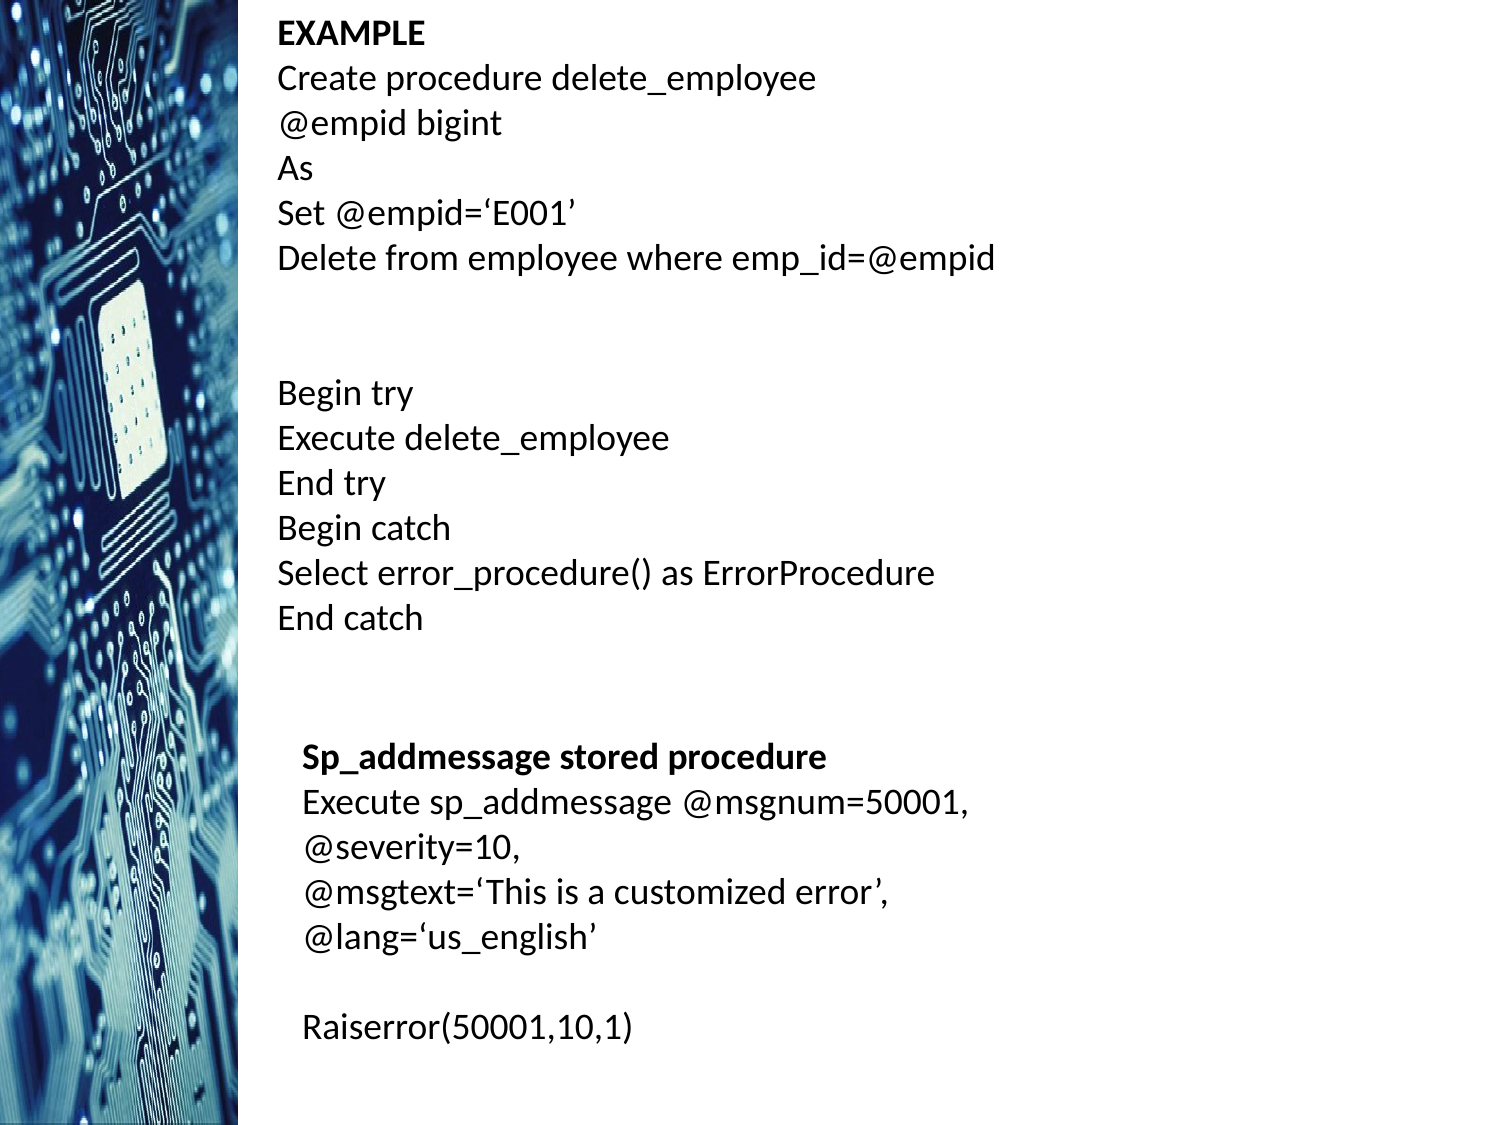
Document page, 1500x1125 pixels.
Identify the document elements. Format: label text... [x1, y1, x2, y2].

text_box EXAMPLE Create procedure delete_employee @empid bigint As Set @empid=‘E001’ Delete from employee where emp_id=@empid Begin try Execute delete_employee End try Begin catch Select error_procedure() as ErrorProcedure End catch [262, 0, 1338, 646]
picture [0, 0, 238, 1125]
text_box Sp_addmessage stored procedure Execute sp_addmessage @msgnum=50001, @severity=10, @msgtext=‘This is a customized error’, @lang=‘us_english’ Raiserror(50001,10,1) [287, 724, 1038, 1055]
